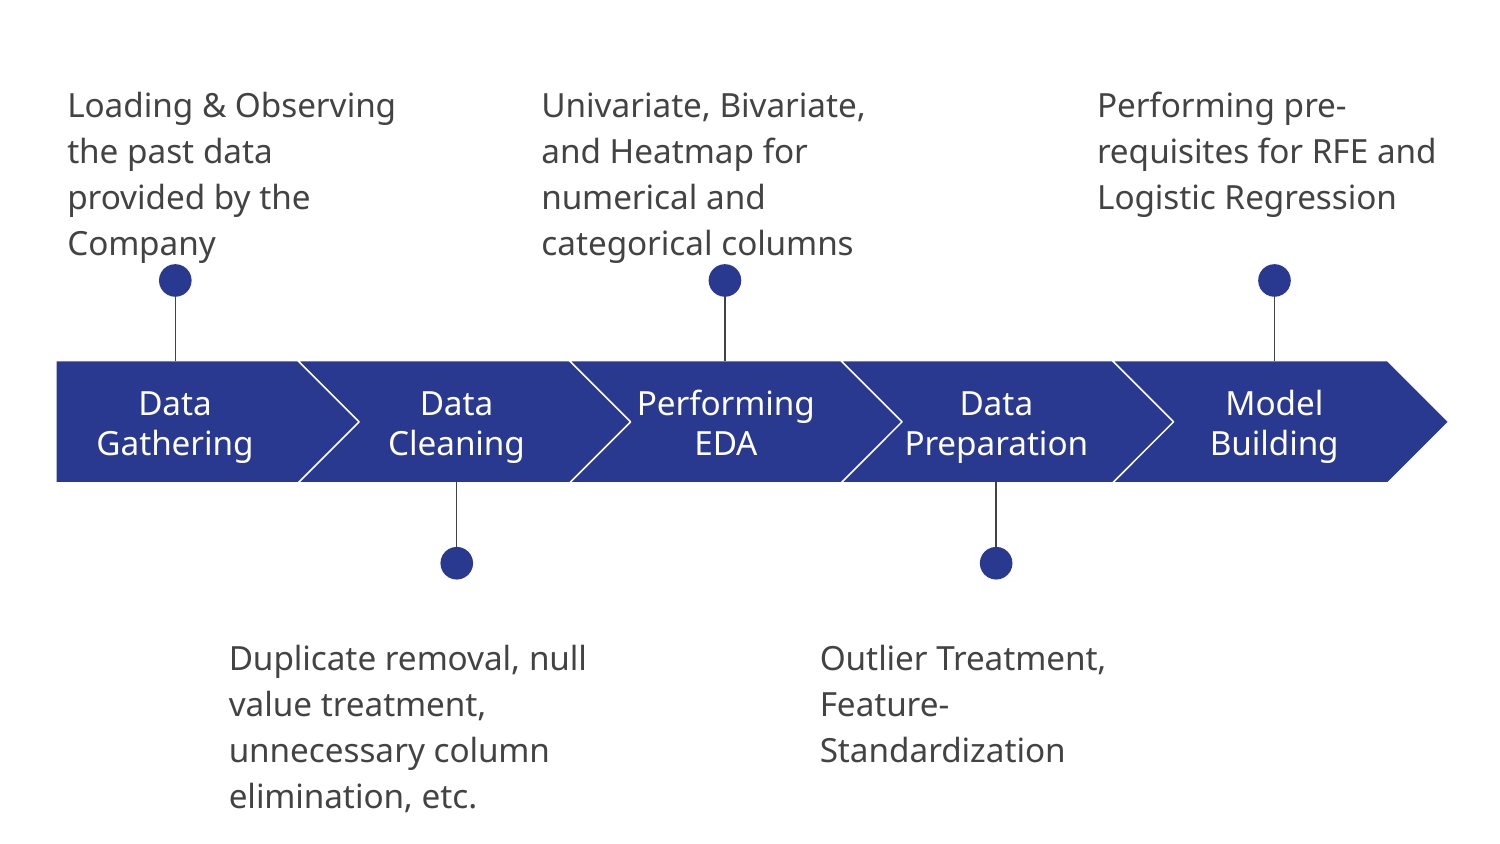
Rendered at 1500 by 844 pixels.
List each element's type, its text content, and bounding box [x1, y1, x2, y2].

list Univariate, Bivariate, and Heatmap for numerical and categorical columns [526, 63, 925, 212]
text_box [840, 360, 1166, 484]
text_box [1257, 263, 1292, 362]
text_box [708, 263, 742, 362]
list Performing pre-requisites for RFE and Logistic Regression [1082, 63, 1465, 212]
list Loading & Observing the past data provided by the Company [52, 63, 421, 212]
list Data Cleaning [348, 383, 565, 461]
list Outlier Treatment, Feature-Standardization [804, 616, 1188, 739]
text_box [297, 360, 618, 484]
list Performing EDA [618, 383, 834, 461]
text_box [569, 360, 888, 484]
list Model Building [1166, 383, 1383, 461]
list Duplicate removal, null value treatment, unnecessary column elimination, etc. [213, 616, 694, 739]
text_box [979, 481, 1013, 580]
list Data Preparation [888, 383, 1105, 461]
list Data Gathering [55, 383, 295, 461]
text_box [158, 263, 192, 362]
text_box [1112, 360, 1449, 484]
text_box [55, 360, 348, 484]
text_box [440, 481, 474, 580]
